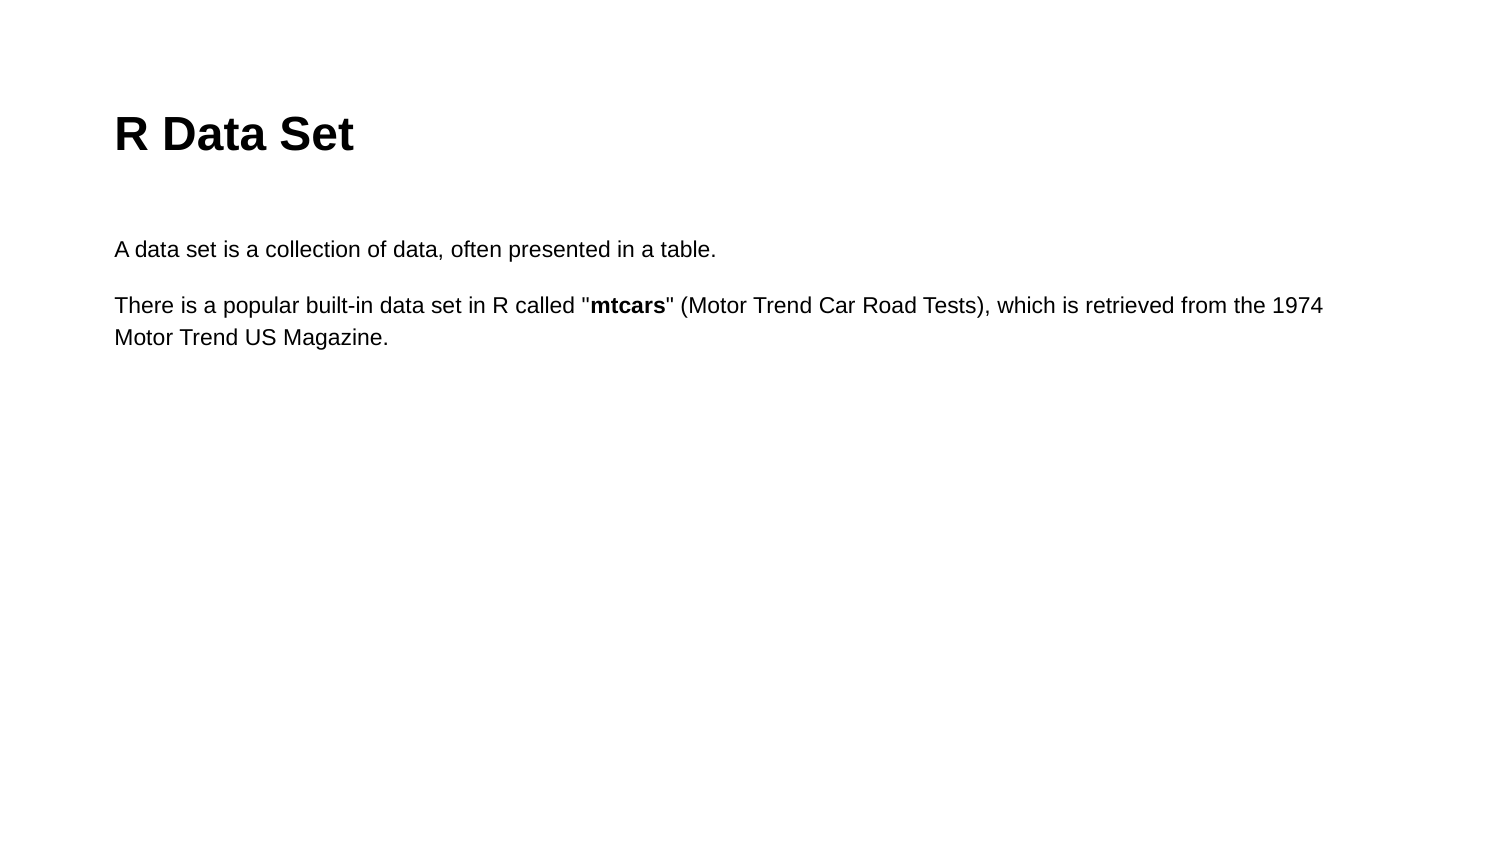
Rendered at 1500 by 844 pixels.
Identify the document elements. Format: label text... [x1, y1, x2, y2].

list A data set is a collection of data, often presented in a table. There is a popular built-in data set in R called "mtcars" (Motor Trend Car Road Tests), which is retrieved from the 1974 Motor Trend US Magazine. [103, 224, 1397, 760]
title R Data Set [103, 44, 1397, 208]
